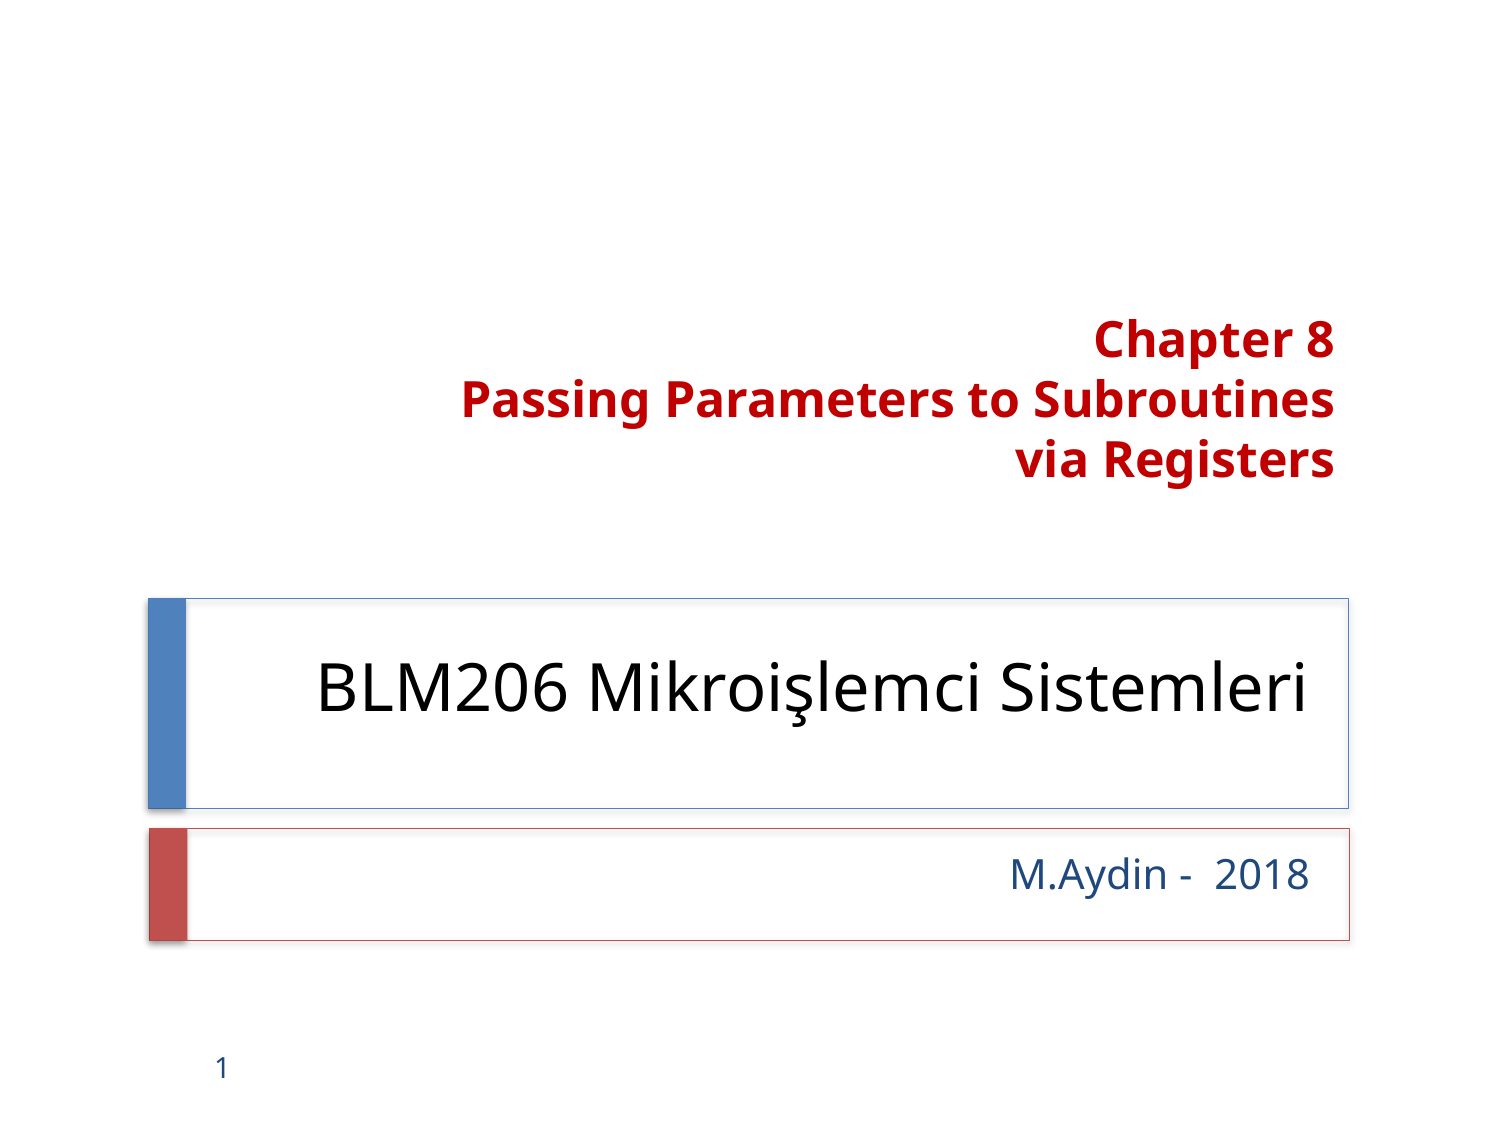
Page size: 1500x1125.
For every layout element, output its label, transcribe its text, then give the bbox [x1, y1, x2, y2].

slide_number 1 [199, 1042, 400, 1103]
title BLM206 Mikroişlemci Sistemleri [200, 637, 1325, 800]
text_box Chapter 8 Passing Parameters to Subroutines via Registers [445, 299, 1351, 495]
subtitle M.Aydin - 2018 [200, 840, 1325, 929]
